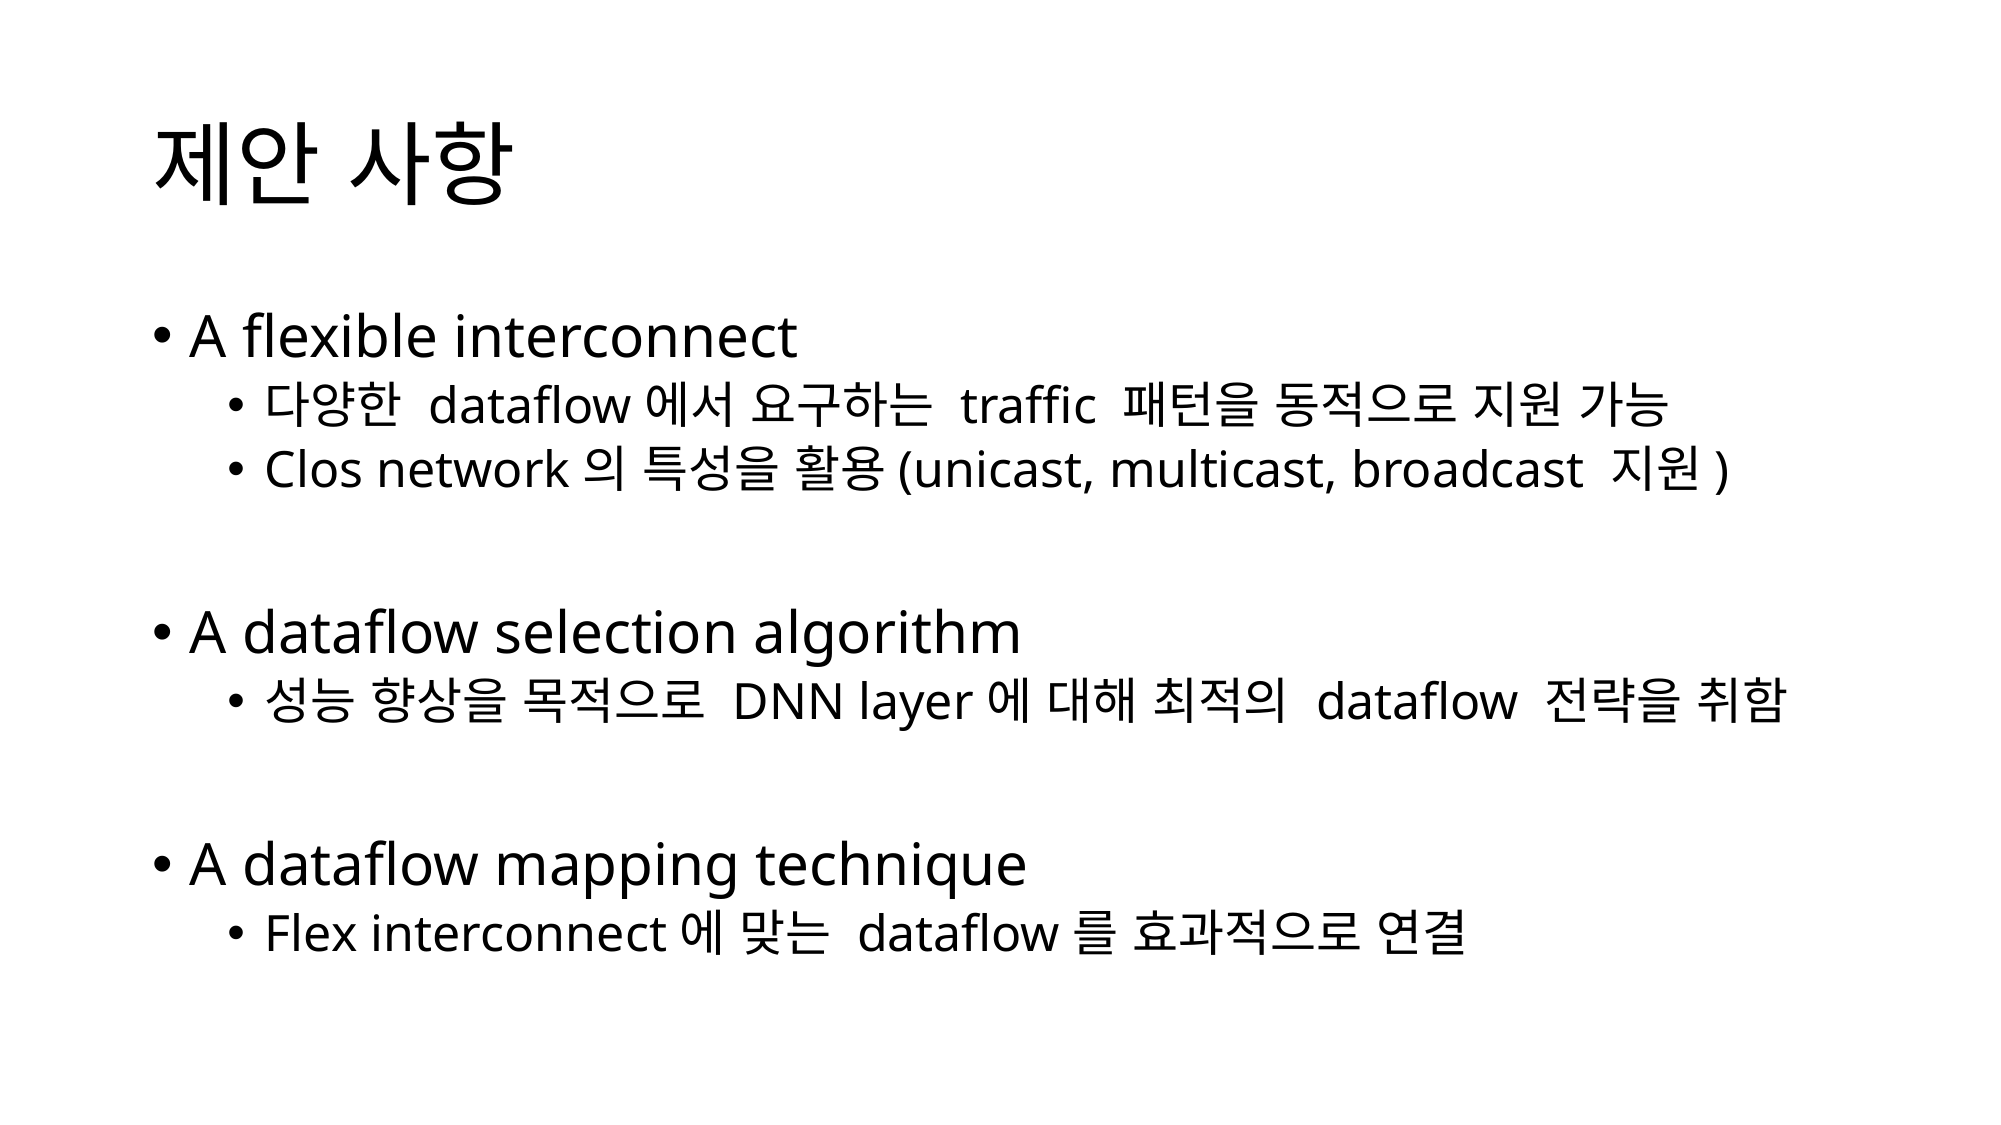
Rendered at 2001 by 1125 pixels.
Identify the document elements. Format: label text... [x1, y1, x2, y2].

list A flexible interconnect 다양한 dataflow에서 요구하는 traffic 패턴을 동적으로 지원 가능 Clos network의 특성을 활용(unicast, multicast, broadcast 지원) A dataflow selection algorithm 성능 향상을 목적으로 DNN layer에 대해 최적의 dataflow 전략을 취함 A dataflow mapping technique Flex interconnect에 맞는 dataflow를 효과적으로 연결 [137, 299, 1863, 1014]
title 제안 사항 [137, 59, 1863, 278]
